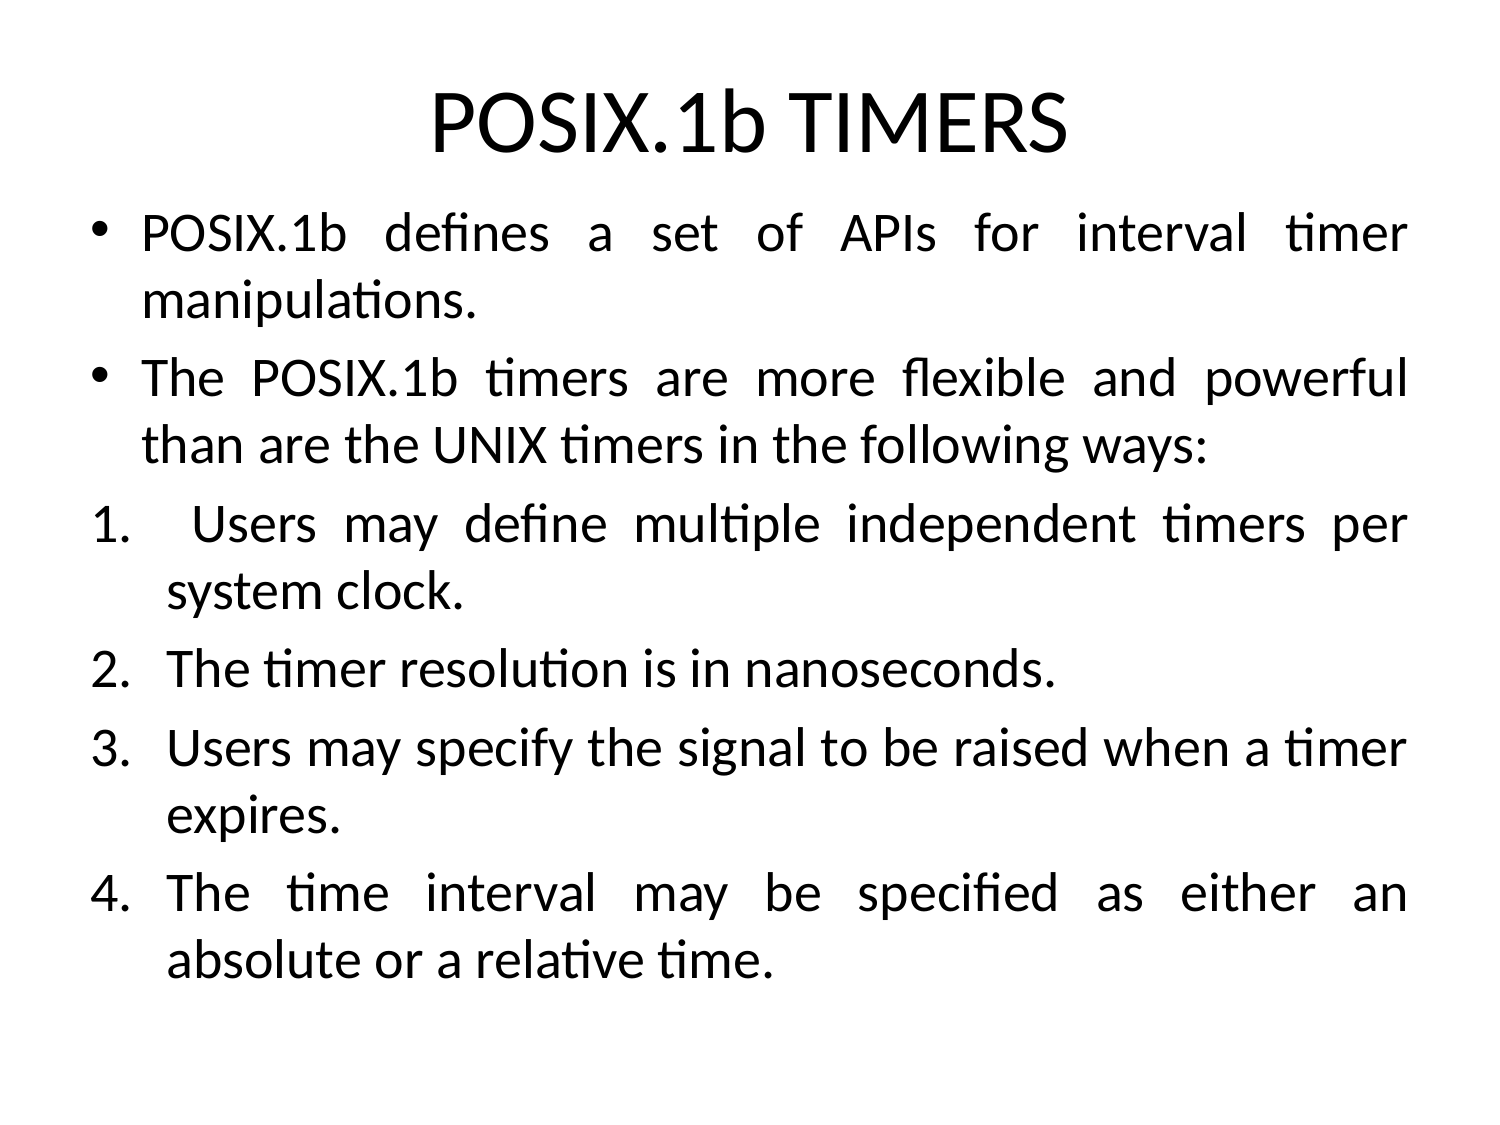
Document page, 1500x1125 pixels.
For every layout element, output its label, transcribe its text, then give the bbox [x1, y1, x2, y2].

title POSIX.1b TIMERS [75, 45, 1425, 187]
list POSIX.1b defines a set of APIs for interval timer manipulations. The POSIX.1b timers are more flexible and powerful than are the UNIX timers in the following ways: Users may define multiple independent timers per system clock. The timer resolution is in nanoseconds. Users may specify the signal to be raised when a timer expires. The time interval may be specified as either an absolute or a relative time. [75, 187, 1425, 1005]
